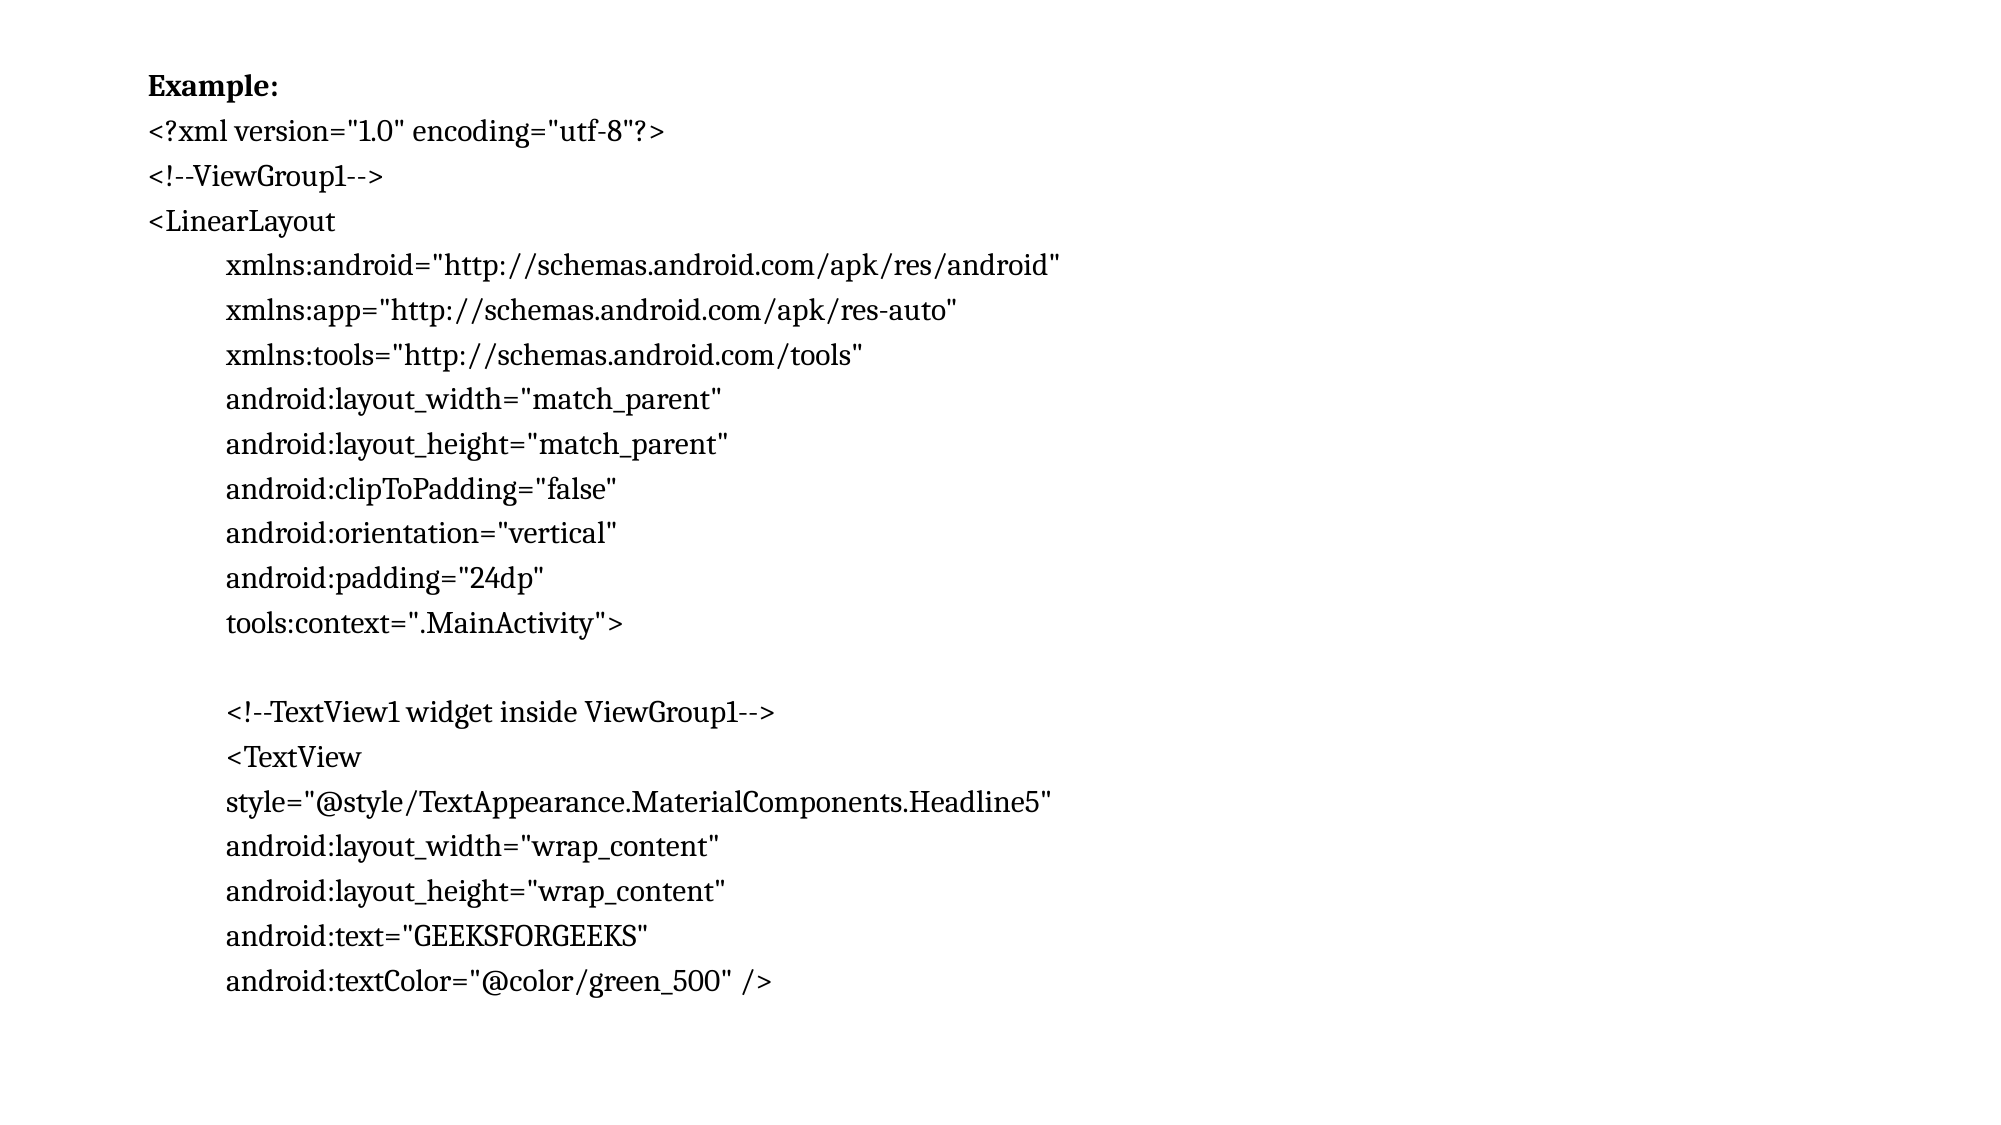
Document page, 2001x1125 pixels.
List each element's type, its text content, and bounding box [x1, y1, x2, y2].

list Example: <?xml version="1.0" encoding="utf-8"?> <!--ViewGroup1--> <LinearLayout xmlns:android="http://schemas.android.com/apk/res/android" xmlns:app="http://schemas.android.com/apk/res-auto" xmlns:tools="http://schemas.android.com/tools" android:layout_width="match_parent" android:layout_height="match_parent" android:clipToPadding="false" android:orientation="vertical" android:padding="24dp" tools:context=".MainActivity"> <!--TextView1 widget inside ViewGroup1--> <TextView style="@style/TextAppearance.MaterialComponents.Headline5" android:layout_width="wrap_content" android:layout_height="wrap_content" android:text="GEEKSFORGEEKS" android:textColor="@color/green_500" /> [132, 62, 1957, 1100]
